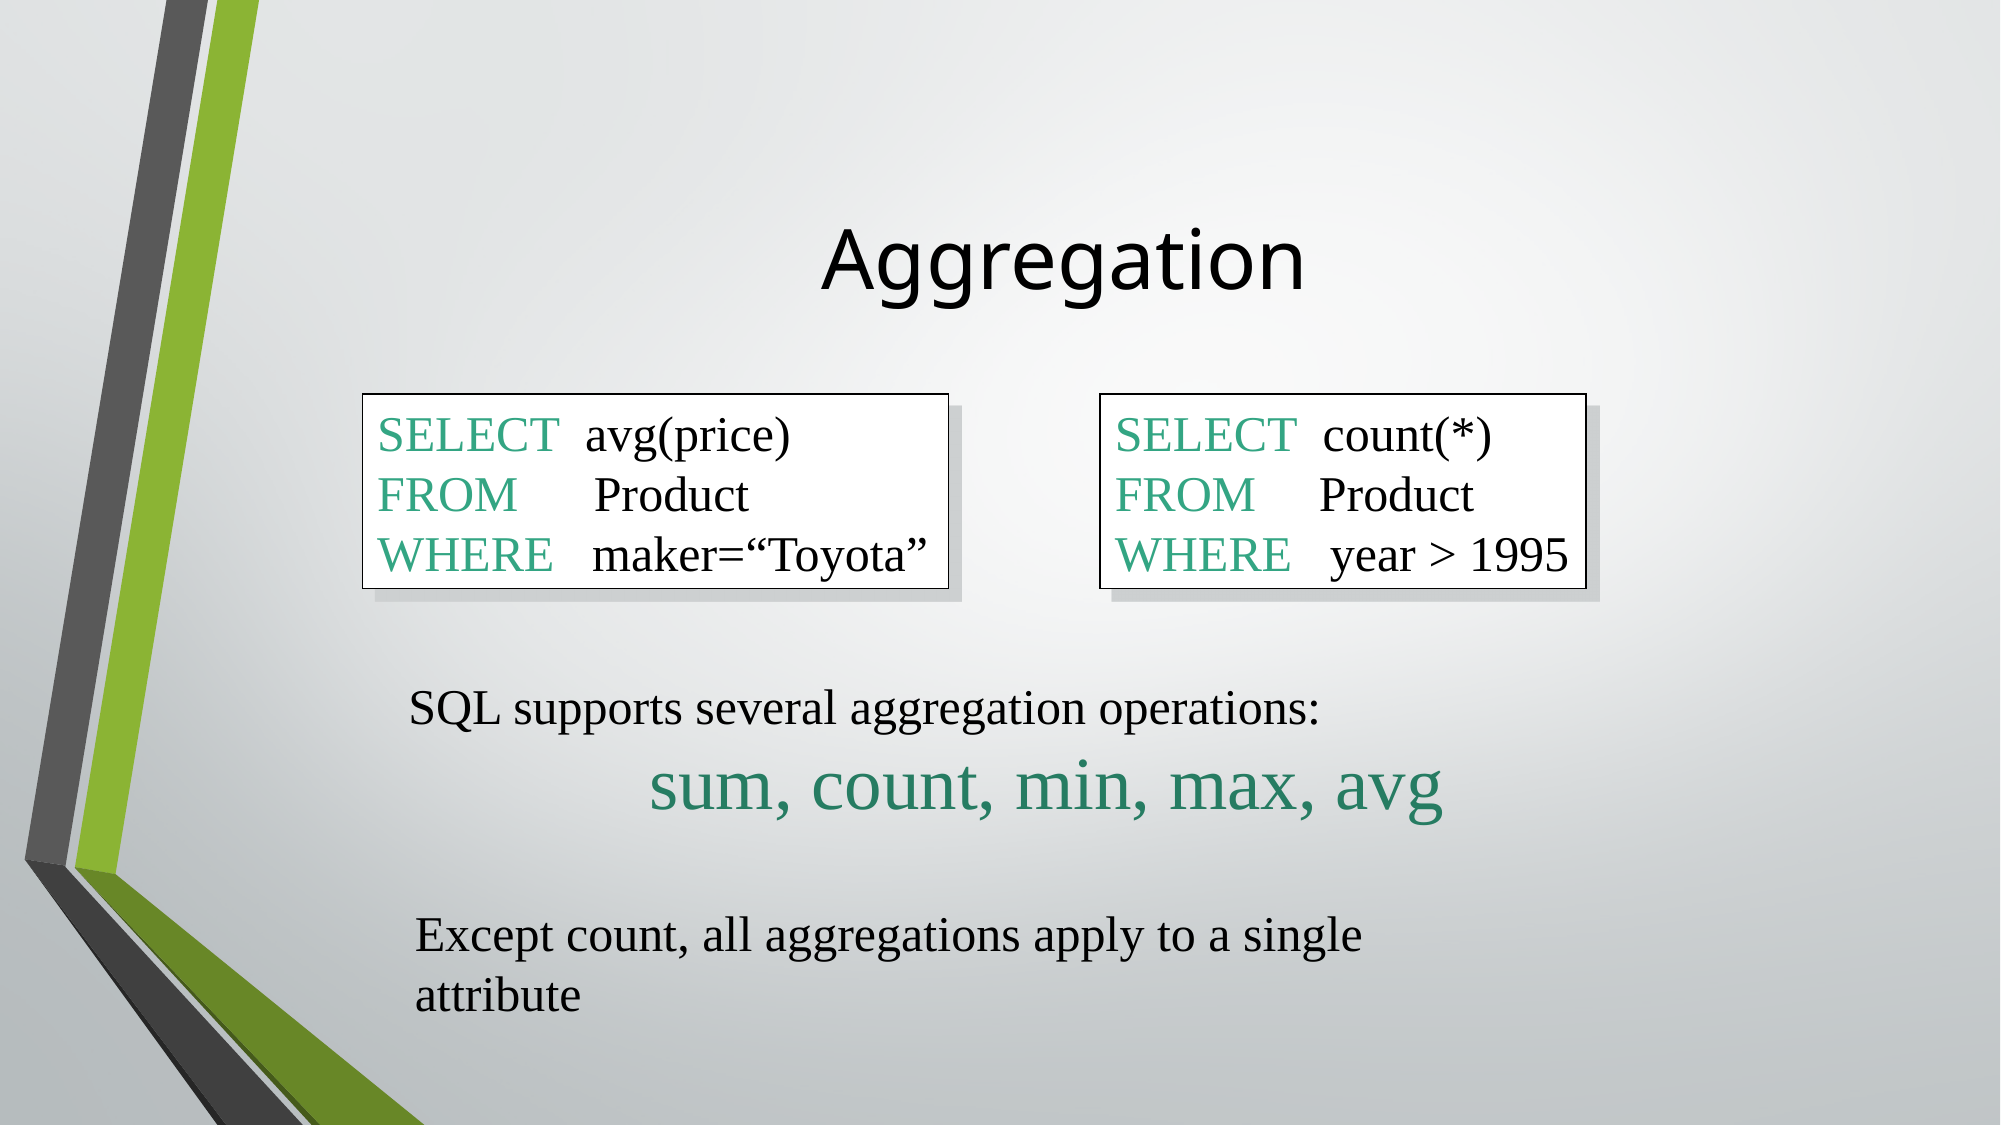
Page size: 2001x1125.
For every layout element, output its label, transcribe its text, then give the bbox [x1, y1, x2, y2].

text_box SELECT count(*) FROM Product WHERE year > 1995 [1100, 393, 1587, 589]
title Aggregation [243, 112, 1887, 400]
text_box Except count, all aggregations apply to a single attribute [399, 893, 1557, 1029]
text_box SELECT avg(price) FROM Product WHERE maker=“Toyota” [362, 393, 949, 589]
text_box SQL supports several aggregation operations: sum, count, min, max, avg [393, 667, 1607, 893]
